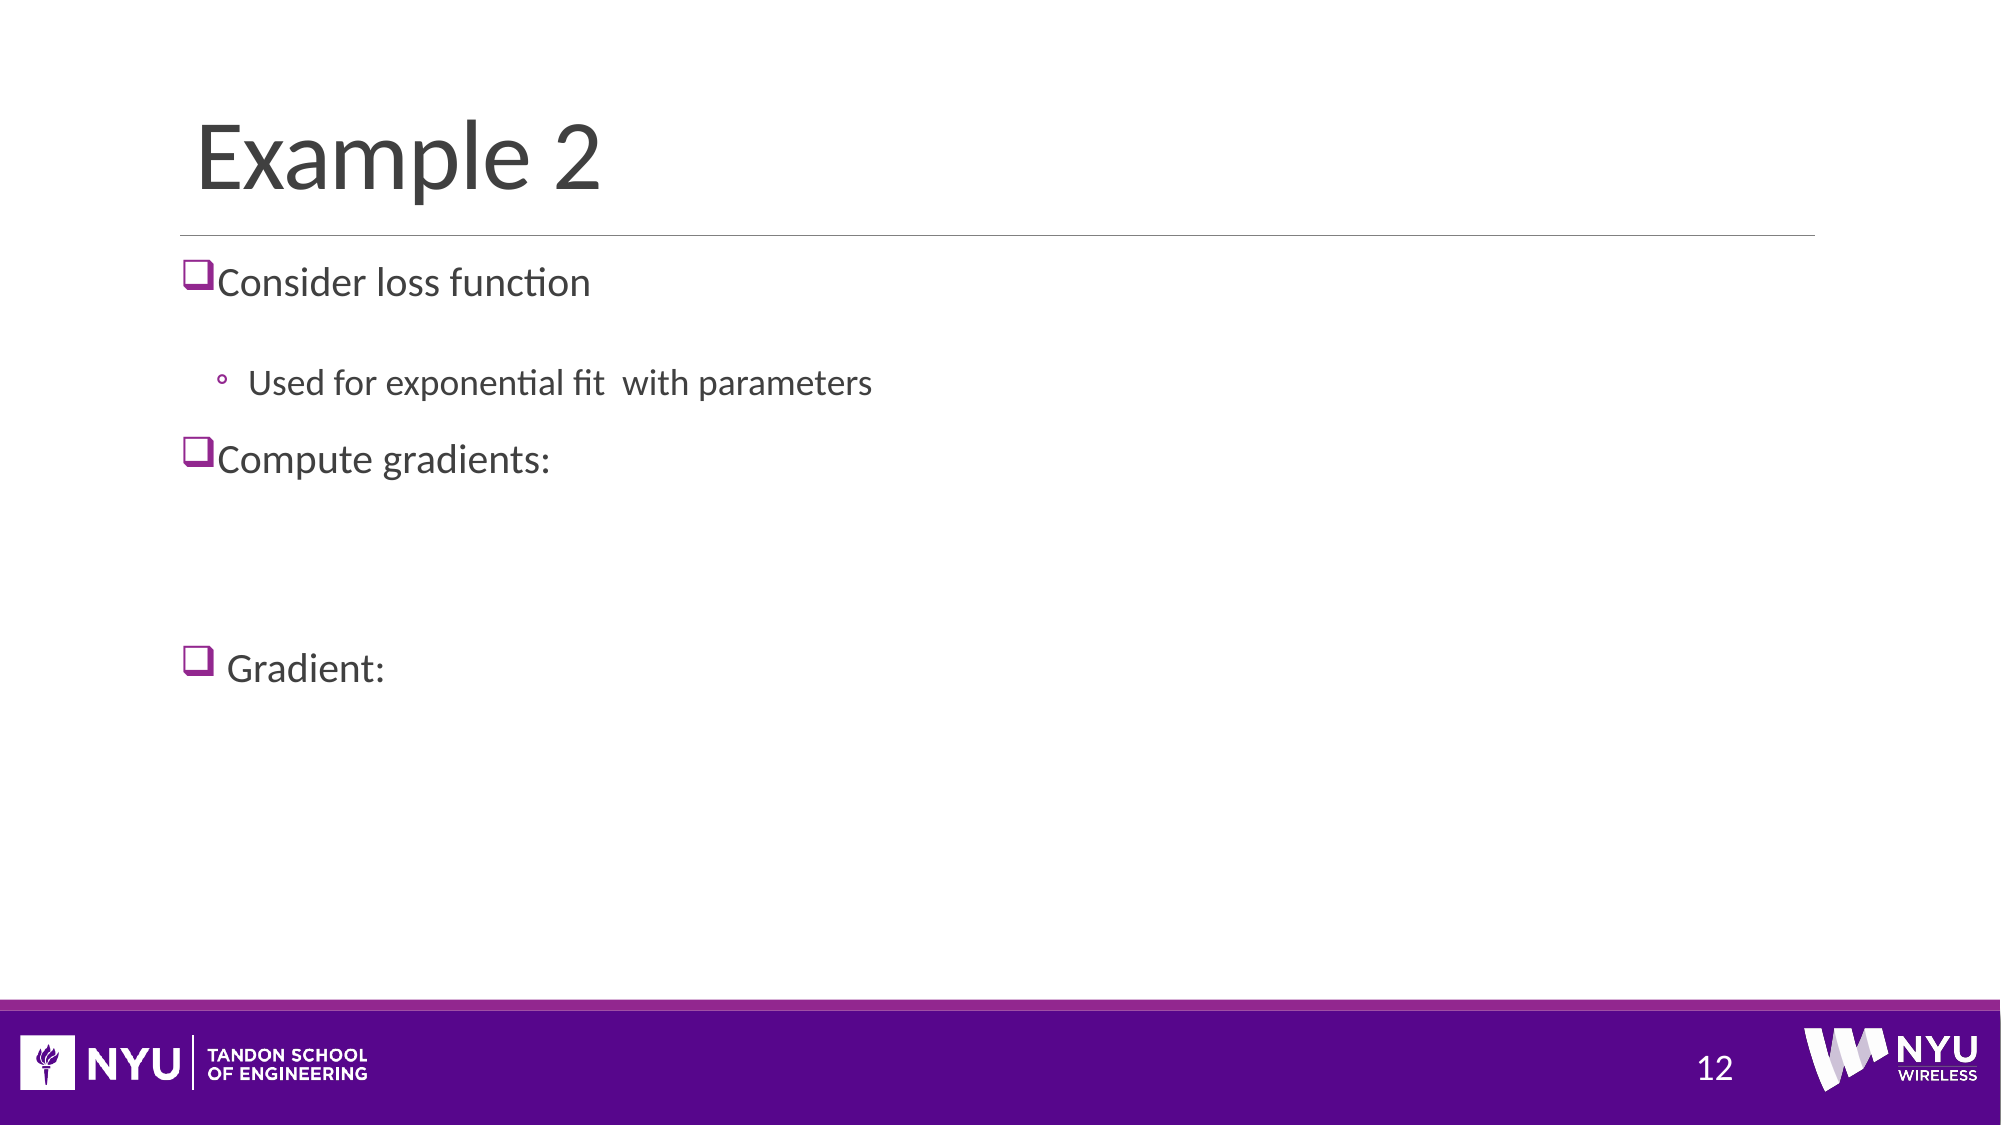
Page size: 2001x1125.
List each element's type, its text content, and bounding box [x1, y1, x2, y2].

slide_number 12 [1533, 1035, 1749, 1096]
title Example 2 [180, 47, 1830, 218]
